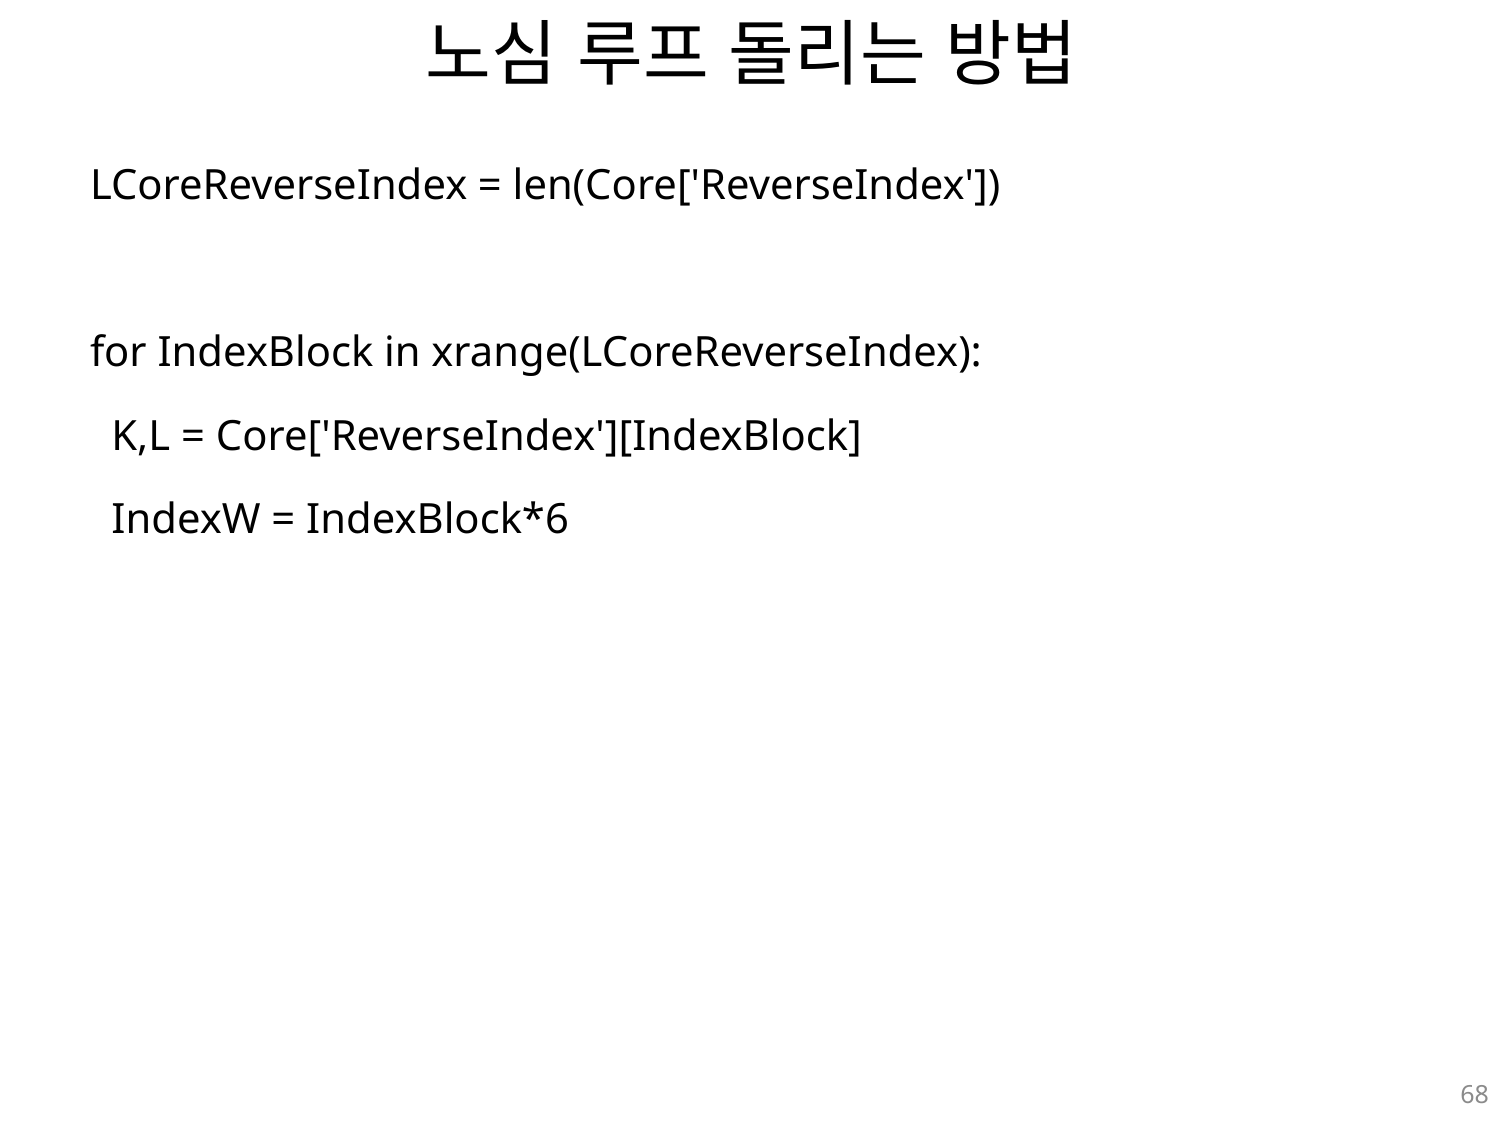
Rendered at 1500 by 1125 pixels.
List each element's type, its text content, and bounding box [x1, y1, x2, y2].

title 노심 루프 돌리는 방법 [76, 0, 1427, 102]
list LCoreReverseIndex = len(Core['ReverseIndex']) for IndexBlock in xrange(LCoreReverseIndex): K,L = Core['ReverseIndex'][IndexBlock] IndexW = IndexBlock*6 [75, 125, 1425, 1005]
slide_number 68 [1153, 1065, 1500, 1125]
